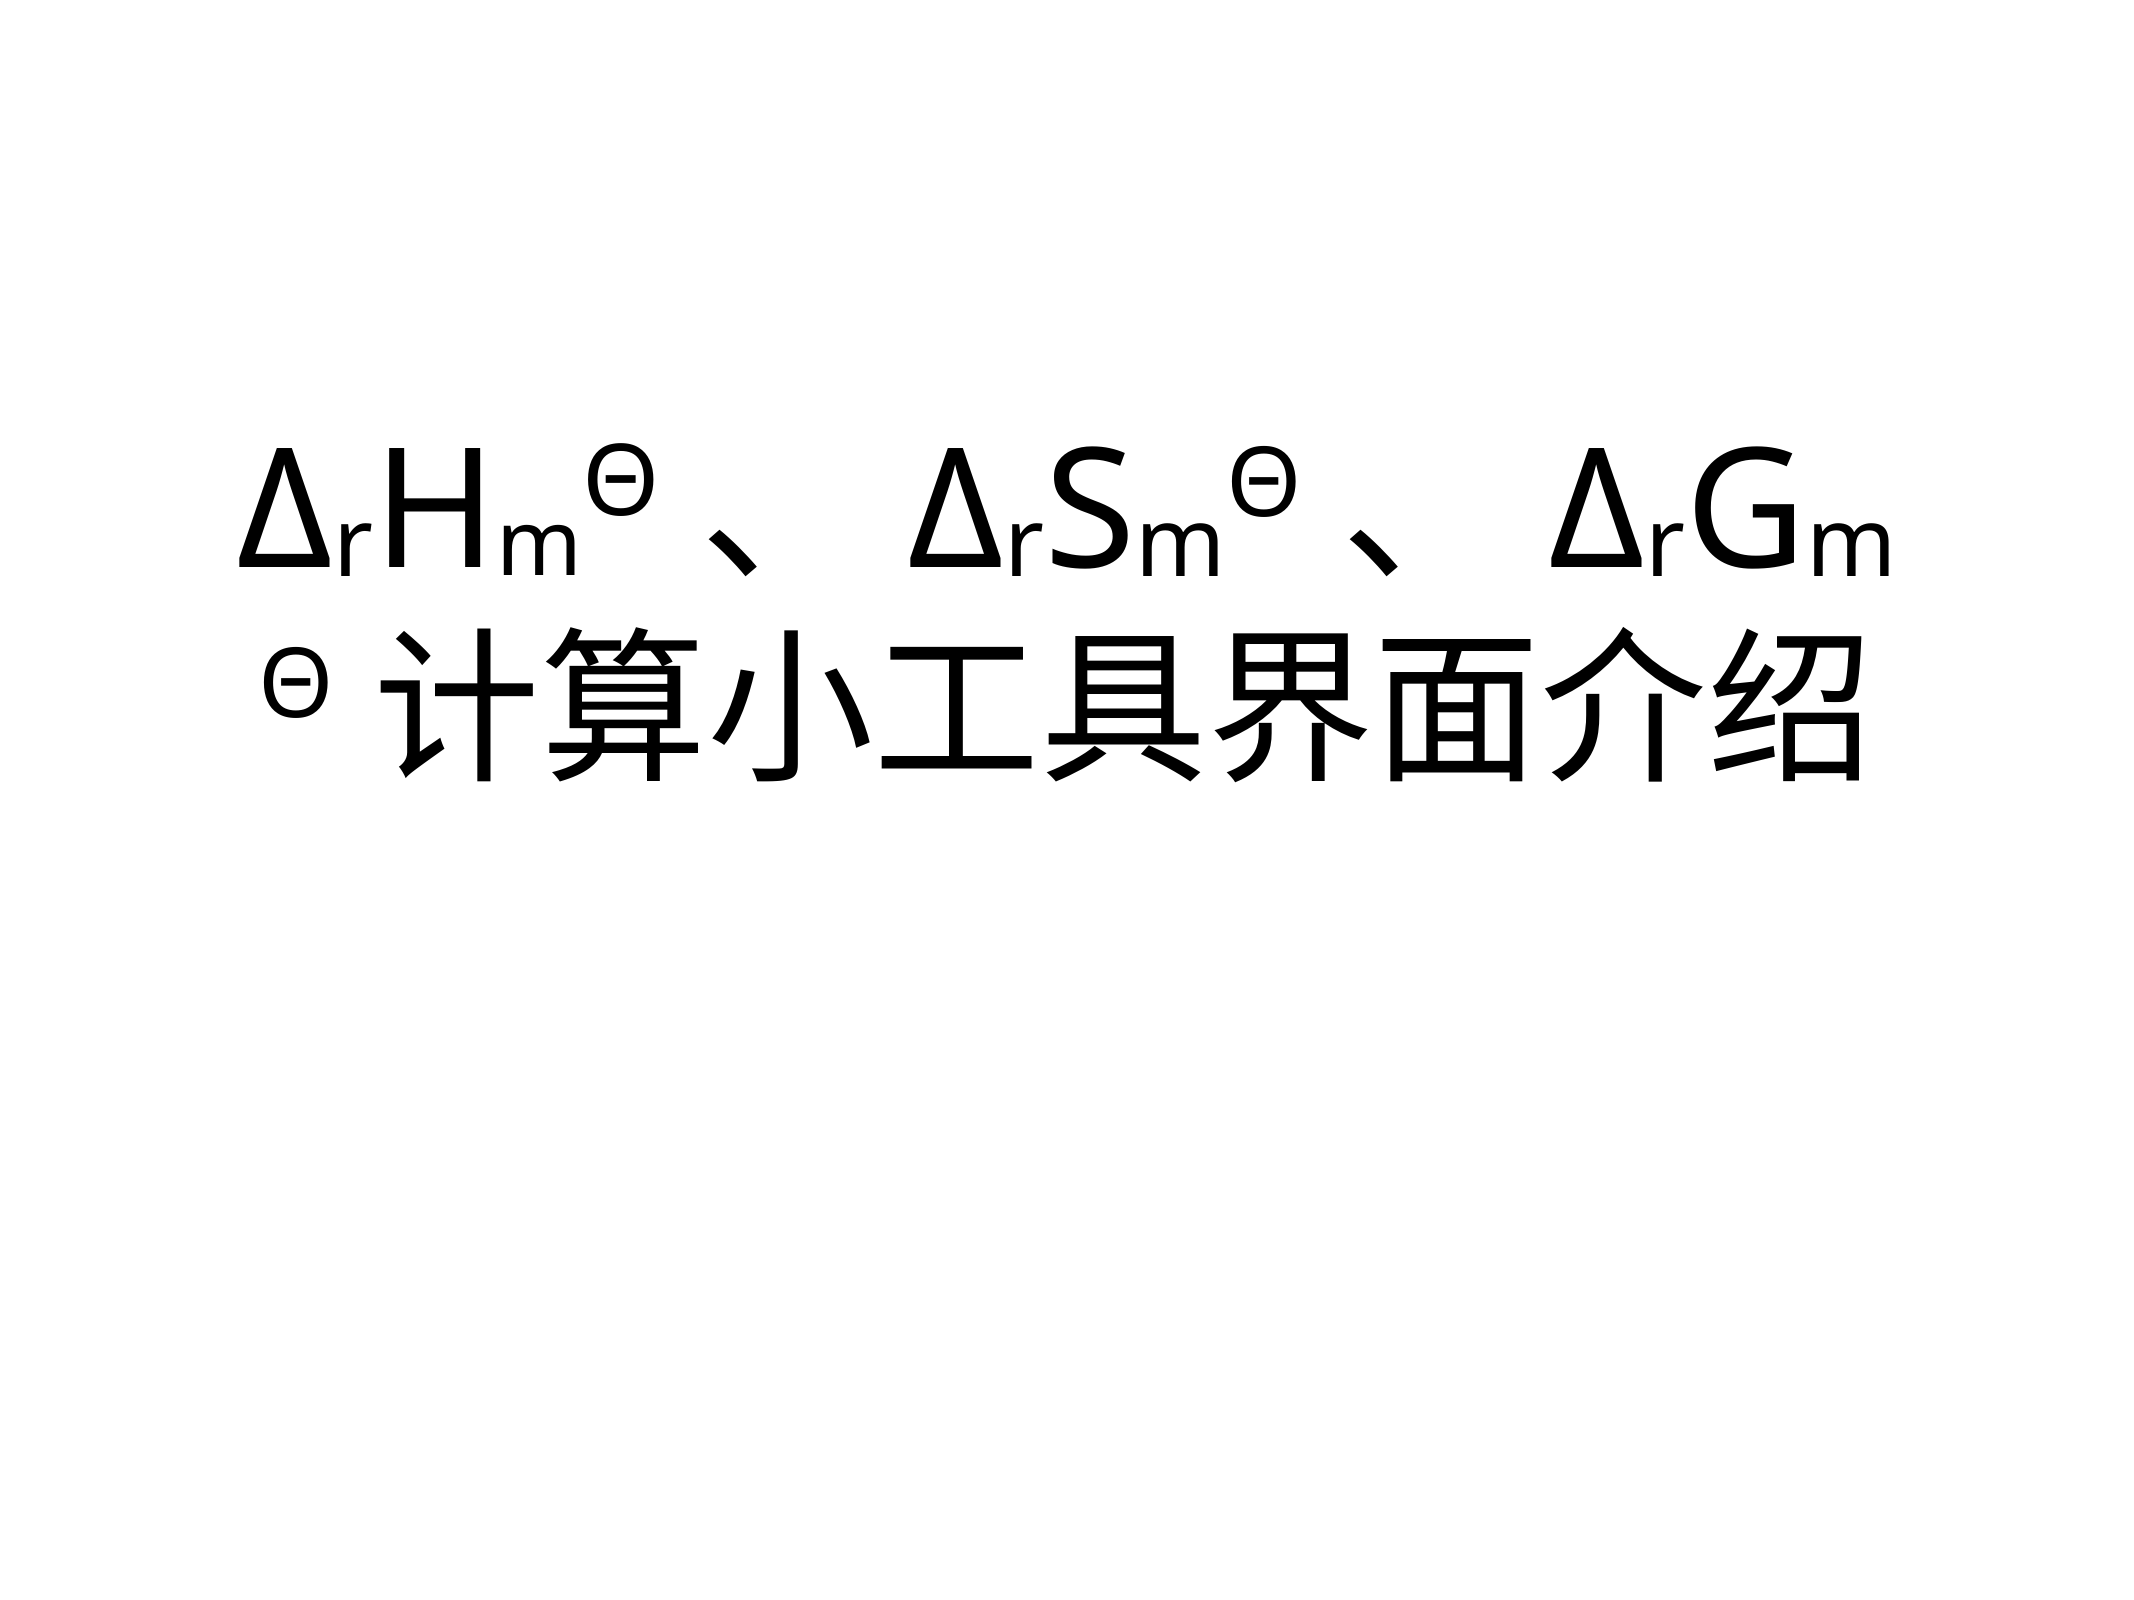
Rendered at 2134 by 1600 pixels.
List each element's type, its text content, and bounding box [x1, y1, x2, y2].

title ΔrHmΘ、ΔrSmΘ、ΔrGmΘ计算小工具界面介绍 [207, 268, 1926, 811]
